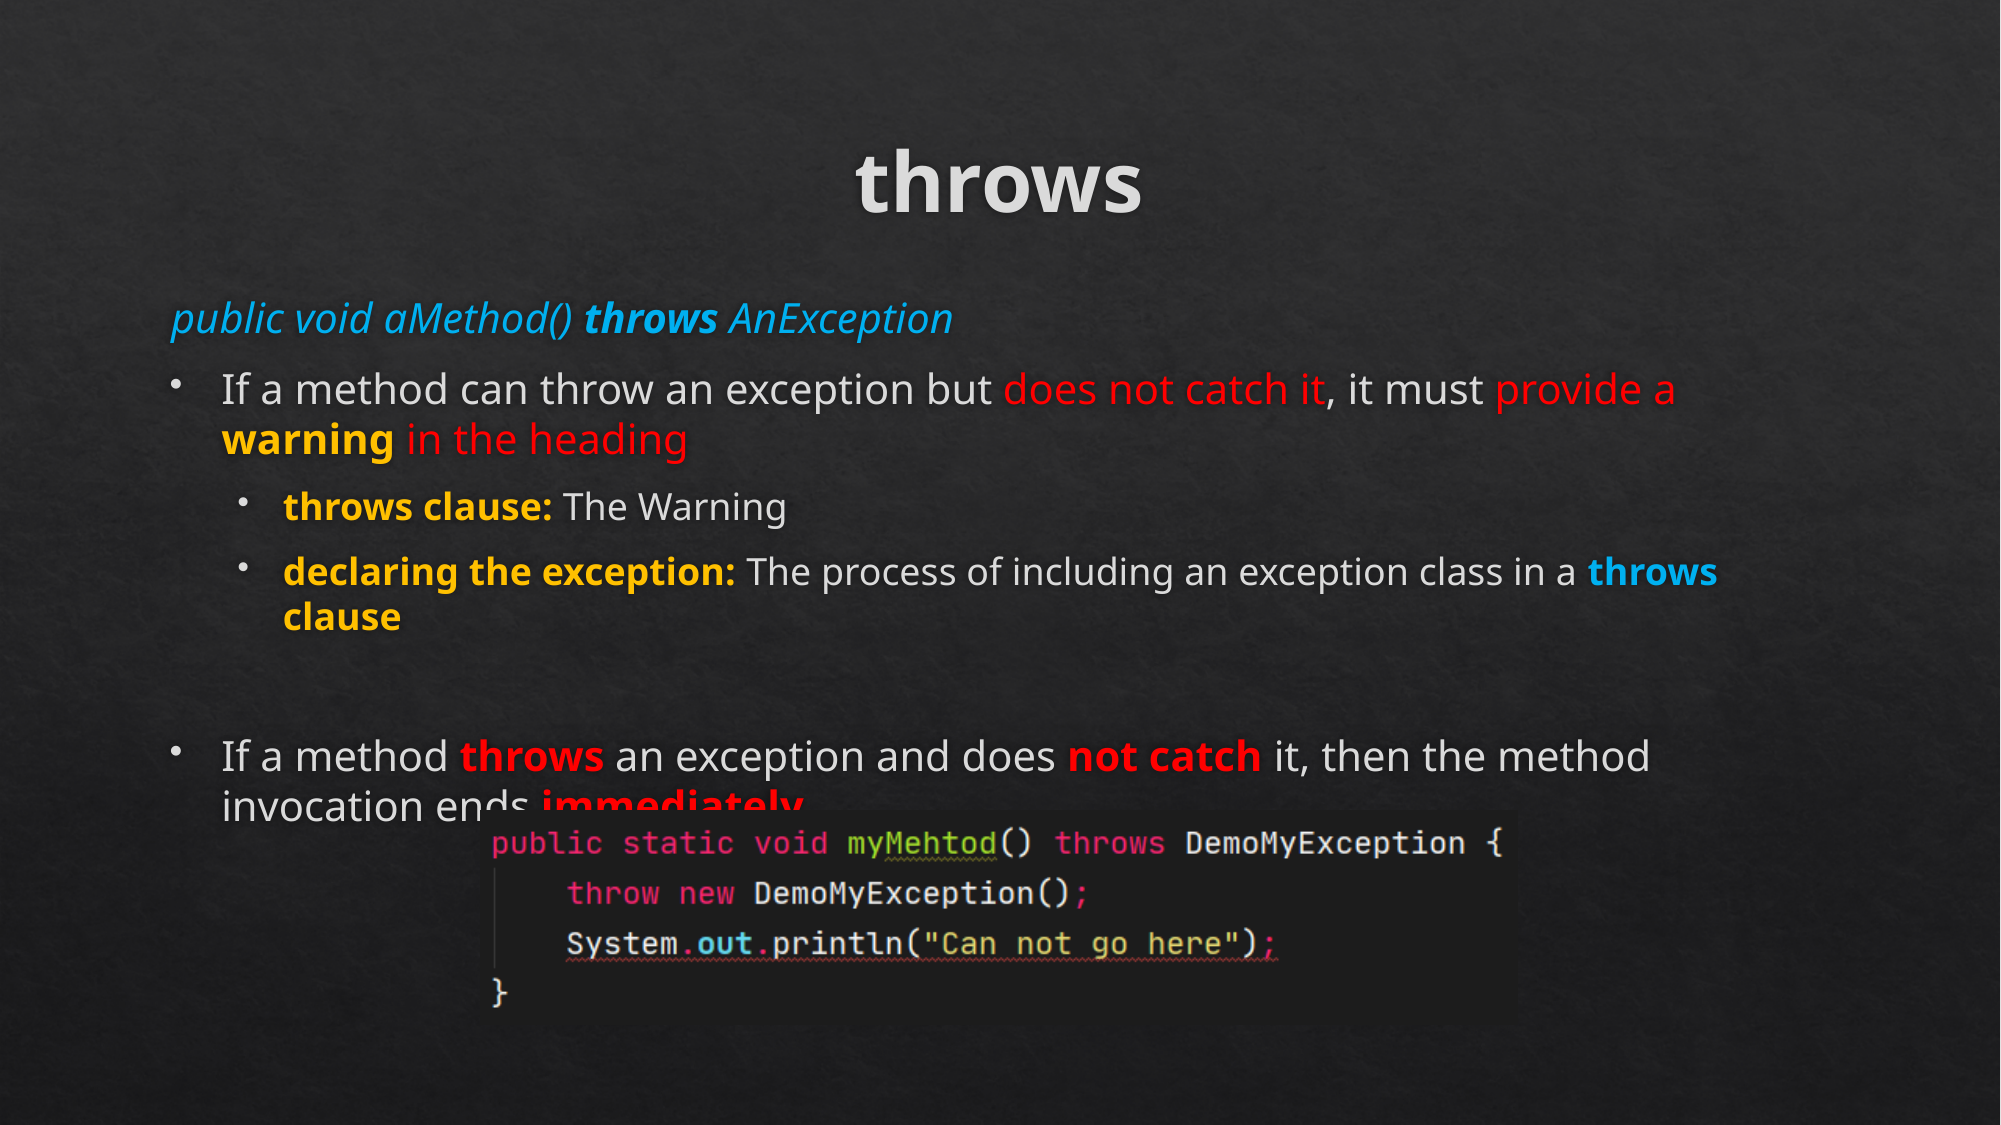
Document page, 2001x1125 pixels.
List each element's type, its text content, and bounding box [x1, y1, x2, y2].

title throws [149, 99, 1849, 260]
list public void aMethod() throws AnException If a method can throw an exception but does not catch it, it must provide a warning in the heading throws clause: The Warning declaring the exception: The process of including an exception class in a throws clause If a method throws an exception and does not catch it, then the method invocation ends immediately [149, 284, 1849, 950]
picture [480, 810, 1518, 1026]
